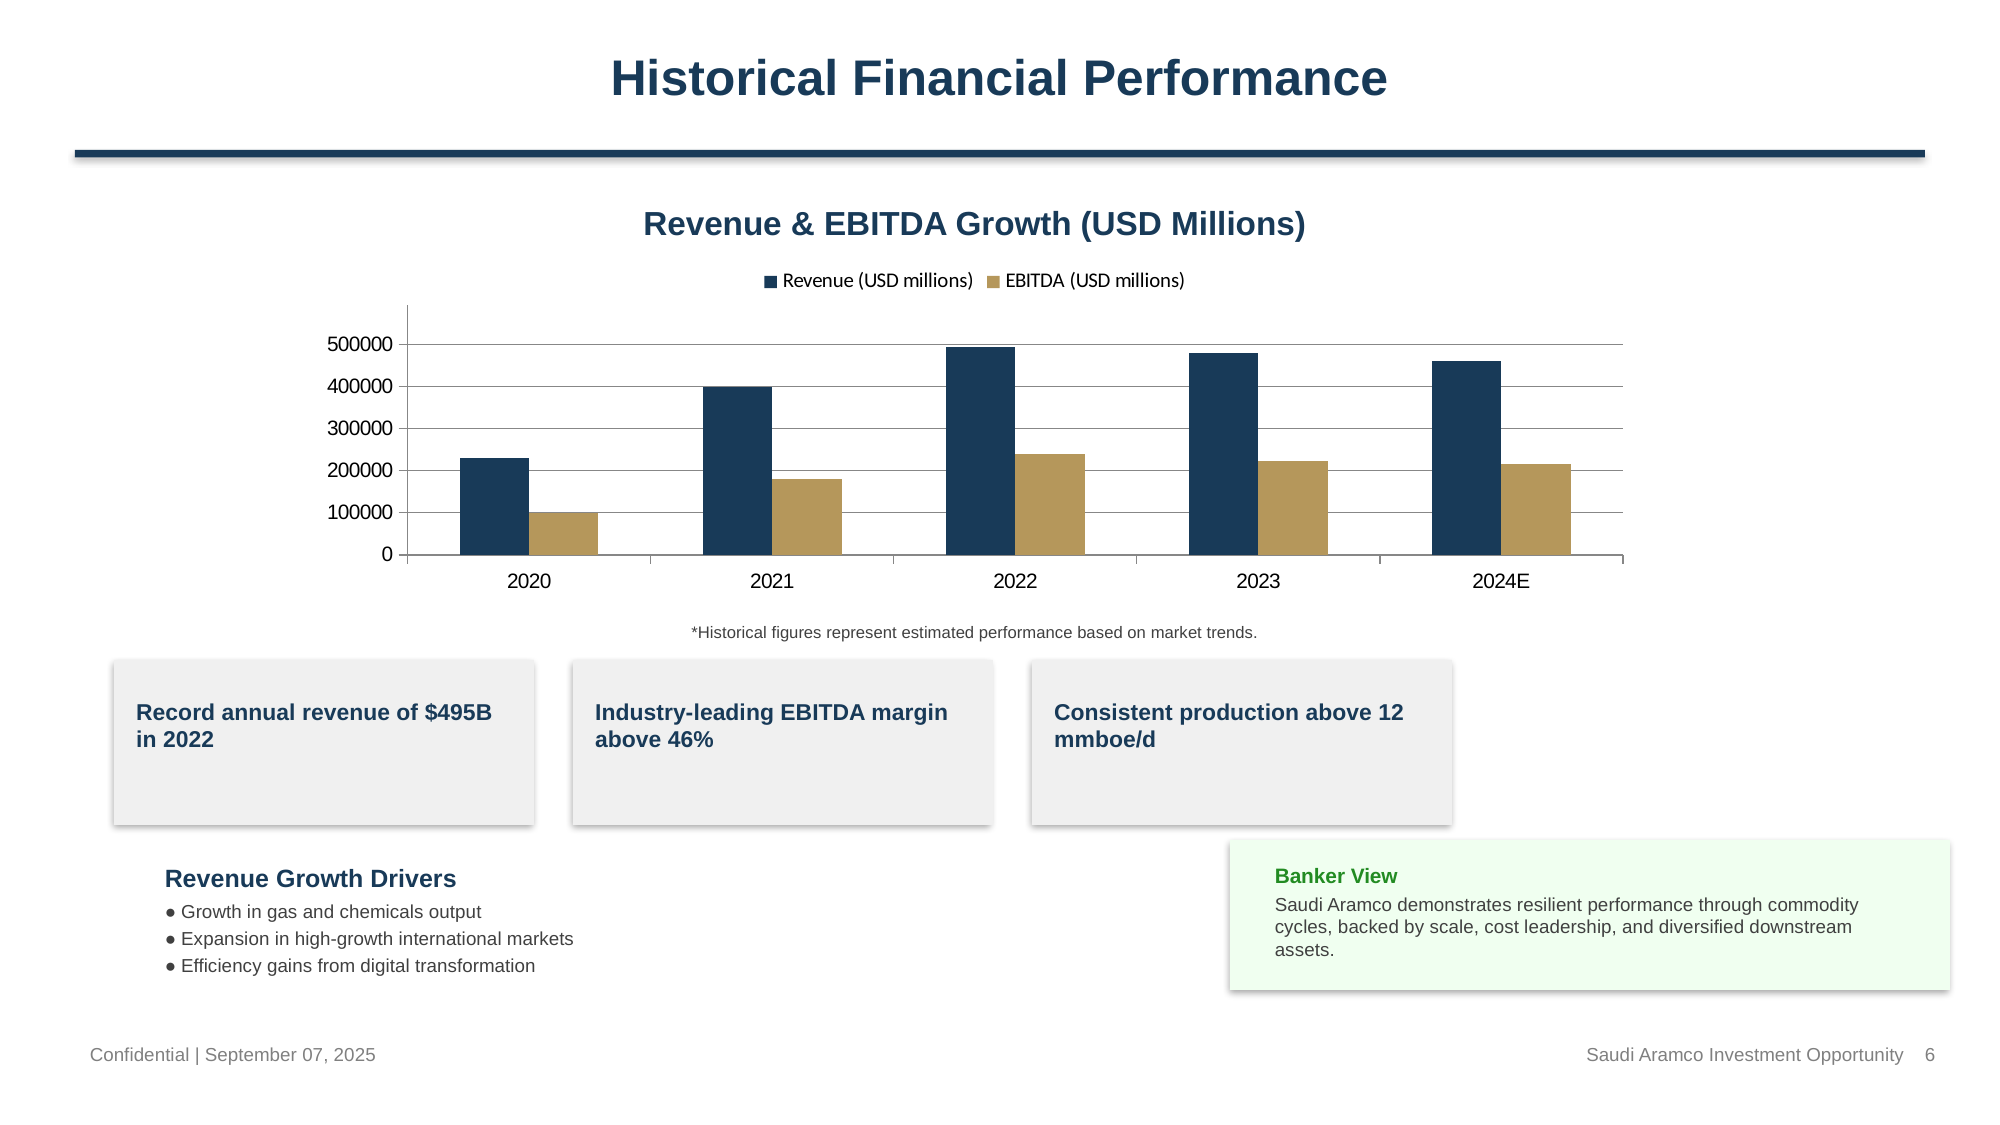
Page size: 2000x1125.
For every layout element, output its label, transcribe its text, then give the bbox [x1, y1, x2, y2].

text_box Confidential | September 07, 2025 [74, 1035, 675, 1073]
text_box Industry-leading EBITDA margin above 46% [580, 689, 986, 760]
text_box [113, 659, 535, 826]
text_box [1229, 839, 1951, 991]
text_box ● Expansion in high-growth international markets [149, 919, 1200, 946]
text_box Banker View [1259, 855, 1920, 885]
text_box Saudi Aramco demonstrates resilient performance through commodity cycles, backed by scale, cost leadership, and diversified downstream assets. [1259, 885, 1920, 968]
text_box Record annual revenue of $495B in 2022 [121, 689, 527, 760]
text_box ● Growth in gas and chemicals output [149, 892, 1200, 919]
text_box Revenue Growth Drivers [149, 855, 1200, 892]
text_box ● Efficiency gains from digital transformation [149, 946, 1200, 984]
text_box Revenue & EBITDA Growth (USD Millions) [149, 194, 1800, 250]
text_box [572, 659, 994, 826]
text_box Historical Financial Performance [610, 44, 1390, 105]
text_box Saudi Aramco Investment Opportunity 6 [1424, 1035, 1950, 1073]
chart [299, 254, 1651, 601]
text_box Consistent production above 12 mmboe/d [1039, 689, 1445, 760]
text_box *Historical figures represent estimated performance based on market trends. [299, 614, 1650, 650]
text_box [74, 149, 1926, 158]
text_box [1031, 659, 1453, 826]
